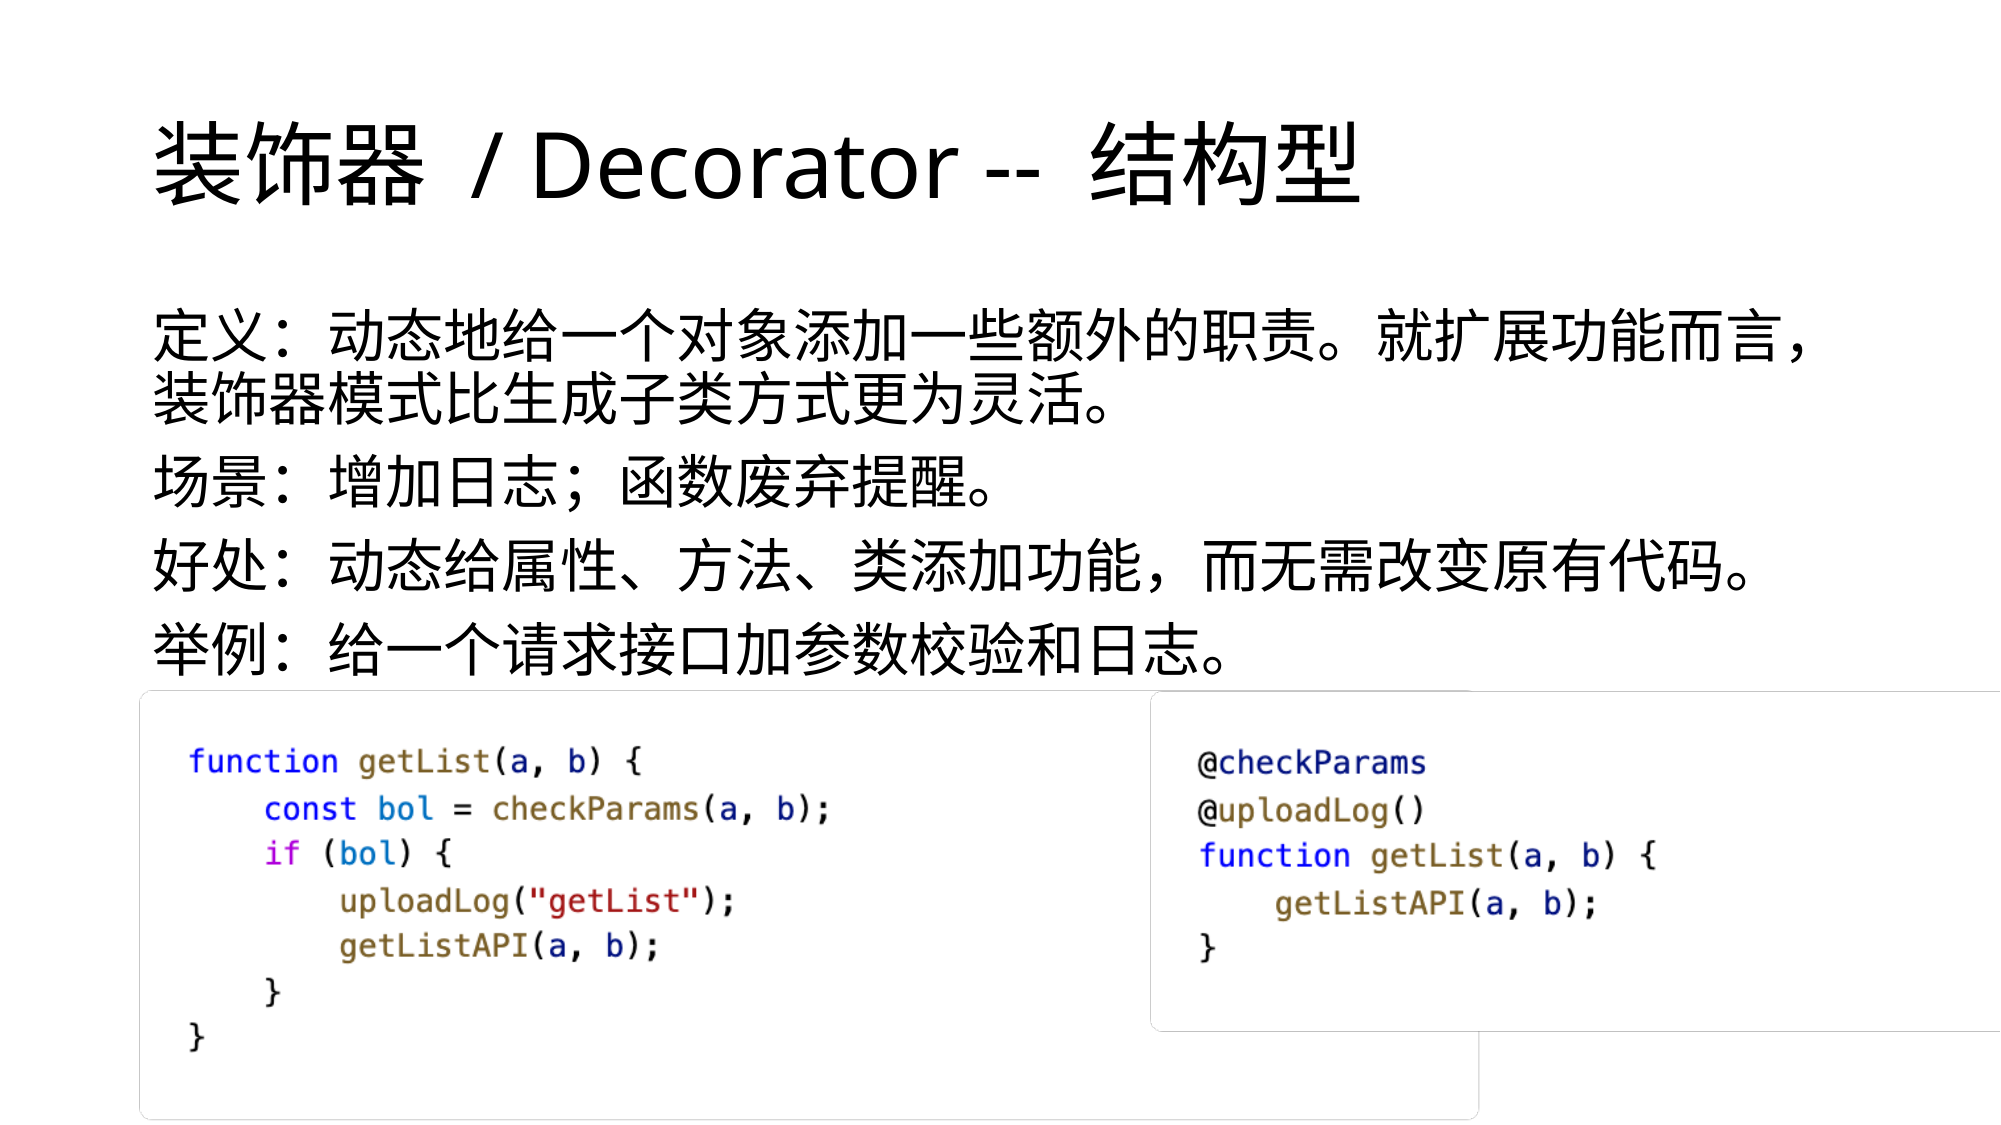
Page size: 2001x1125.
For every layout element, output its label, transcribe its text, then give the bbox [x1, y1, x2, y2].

title 装饰器 / Decorator -- 结构型 [137, 59, 1863, 278]
picture [82, 633, 2000, 1125]
list 定义：动态地给一个对象添加一些额外的职责。就扩展功能而言，装饰器模式比生成子类方式更为灵活。 场景：增加日志；函数废弃提醒。 好处：动态给属性、方法、类添加功能，而无需改变原有代码。 举例：给一个请求接口加参数校验和日志。 [137, 299, 1863, 633]
